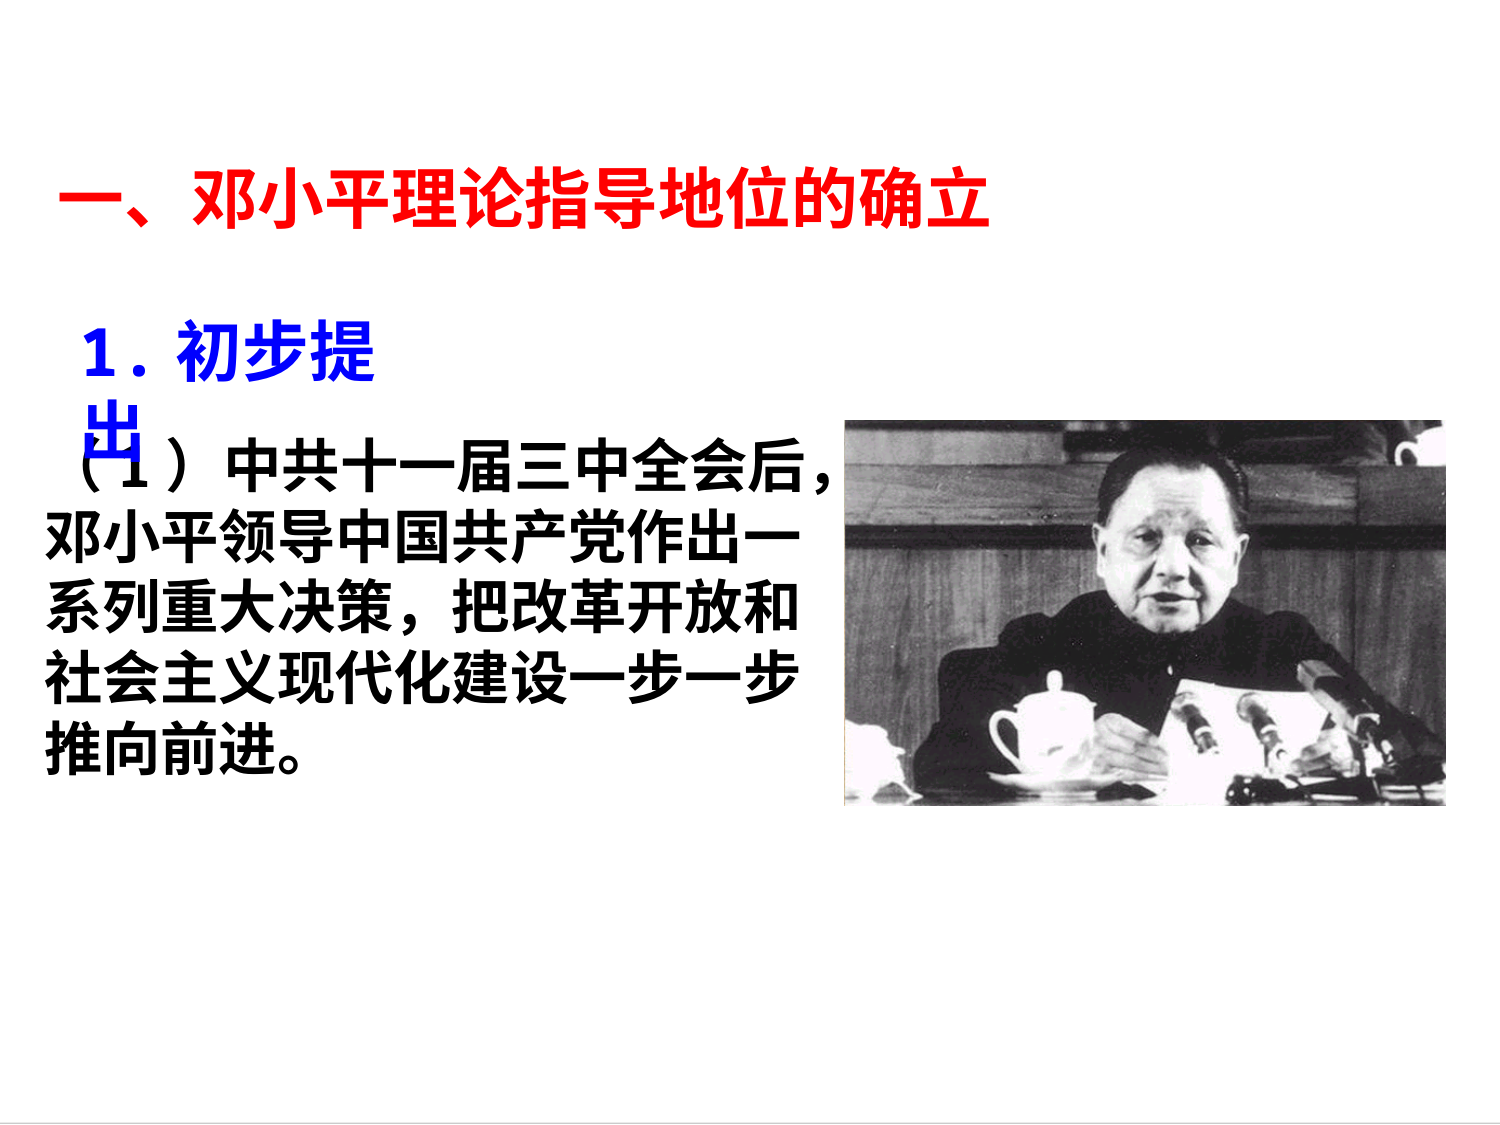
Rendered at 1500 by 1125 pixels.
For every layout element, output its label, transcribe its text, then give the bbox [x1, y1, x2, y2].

text_box （1）中共十一届三中全会后，邓小平领导中国共产党作出一系列重大决策，把改革开放和社会主义现代化建设一步一步推向前进。 [29, 420, 843, 861]
text_box 一、邓小平理论指导地位的确立 [42, 149, 1008, 244]
picture [0, 0, 1500, 1125]
text_box 1.初步提出 [64, 302, 436, 478]
